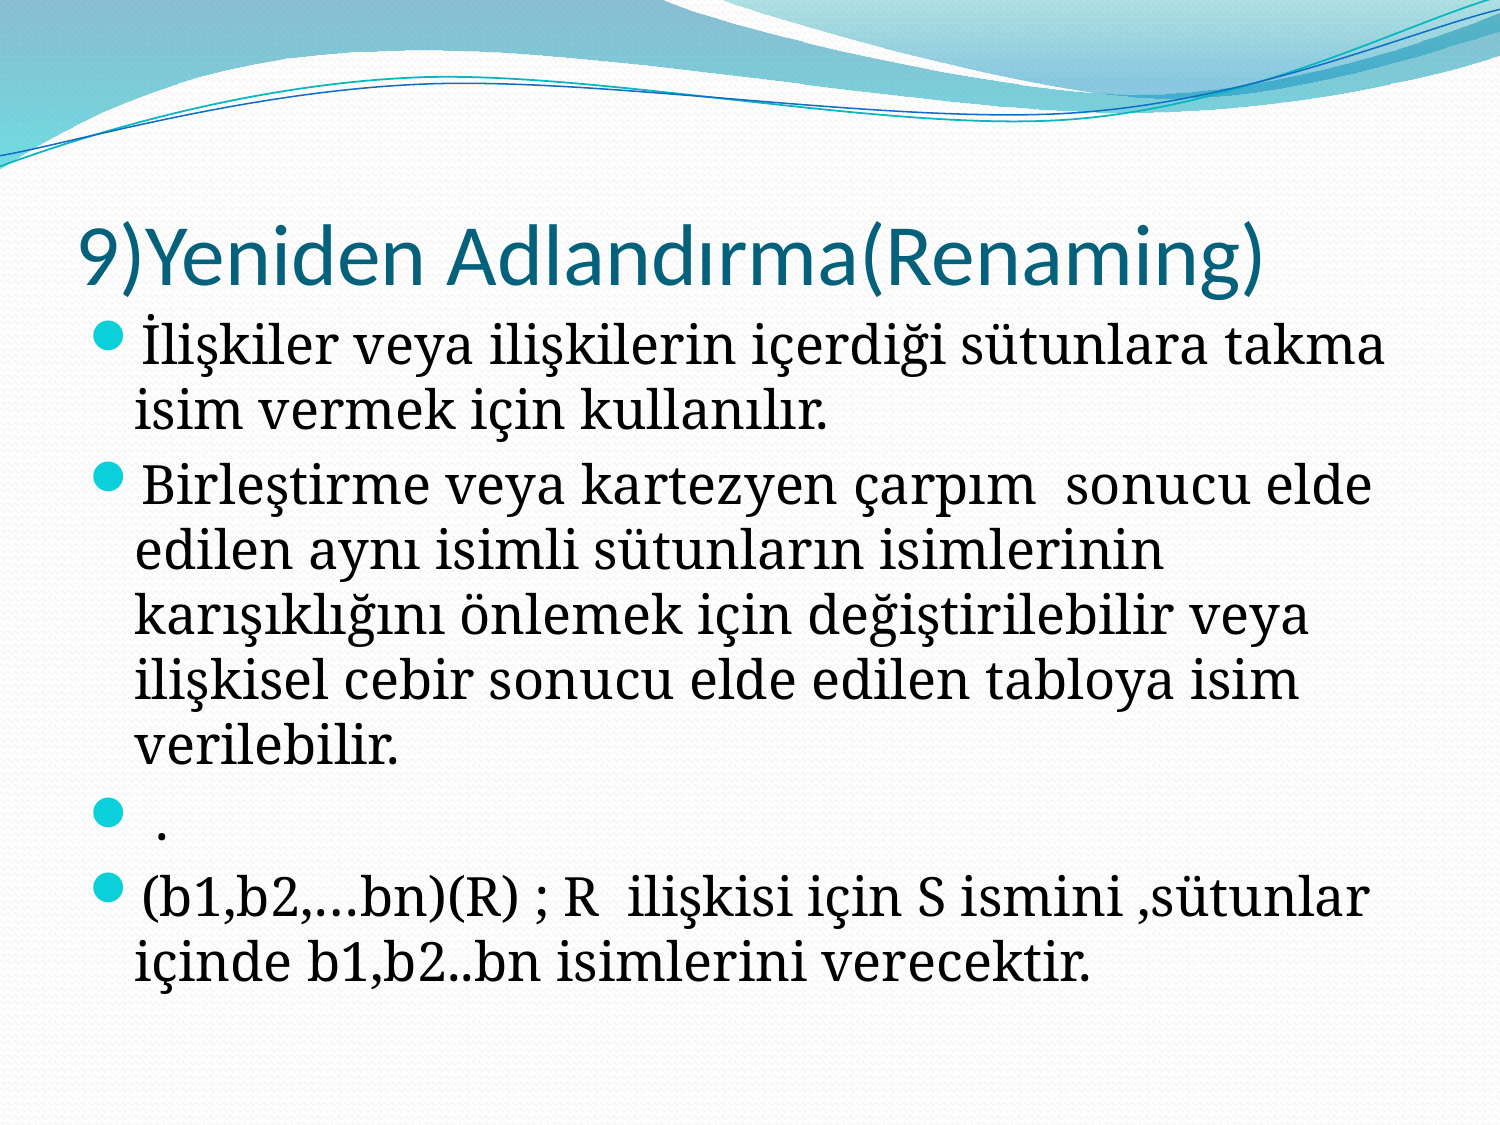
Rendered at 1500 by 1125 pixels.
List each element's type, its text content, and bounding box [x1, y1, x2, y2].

title 9)Yeniden Adlandırma(Renaming) [75, 115, 1425, 303]
